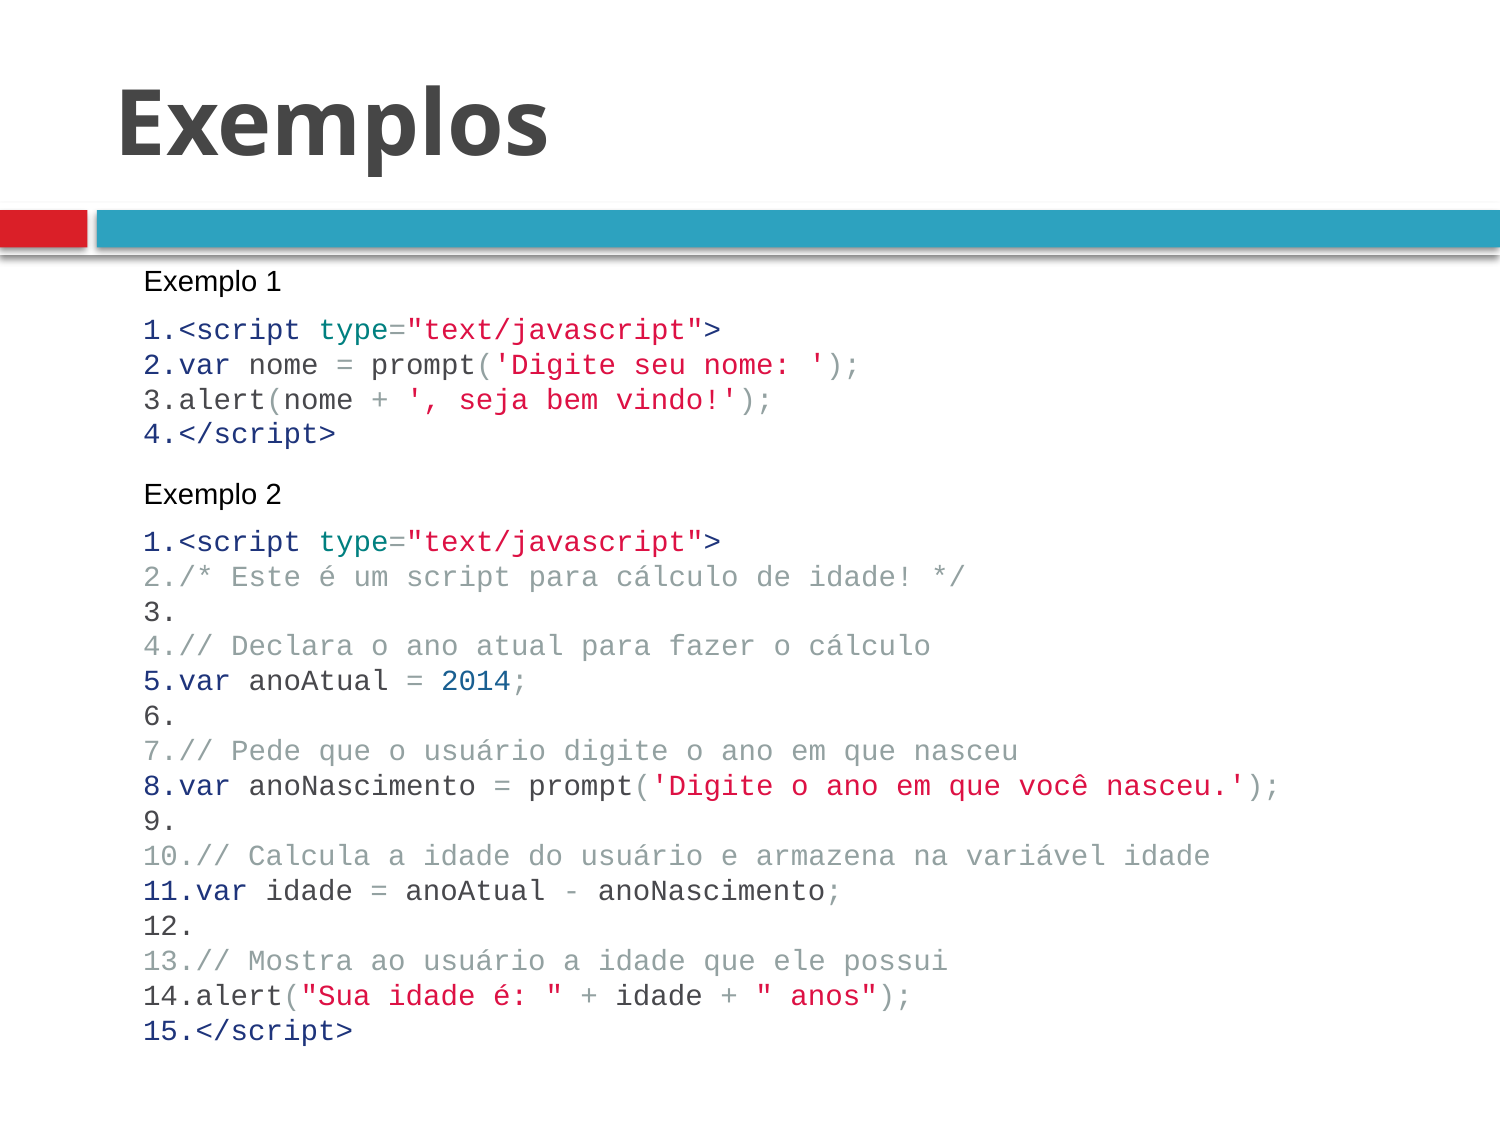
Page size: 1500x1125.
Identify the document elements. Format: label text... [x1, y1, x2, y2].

text_box <script type="text/javascript"> var nome = prompt('Digite seu nome: '); alert(nome + ', seja bem vindo!'); </script> [128, 302, 879, 458]
text_box Exemplo 1 [128, 255, 297, 305]
text_box Exemplo 2 [128, 467, 297, 553]
text_box <script type="text/javascript"> /* Este é um script para cálculo de idade! */ // Declara o ano atual para fazer o cálculo var anoAtual = 2014; // Pede que o usuário digite o ano em que nasceu var anoNascimento = prompt('Digite o ano em que você nasceu.'); // Calcula a idade do usuário e armazena na variável idade var idade = anoAtual - anoNascimento; // Mostra ao usuário a idade que ele possui alert("Sua idade é: " + idade + " anos"); </script> [128, 514, 1366, 1054]
title Exemplos [99, 37, 1438, 200]
